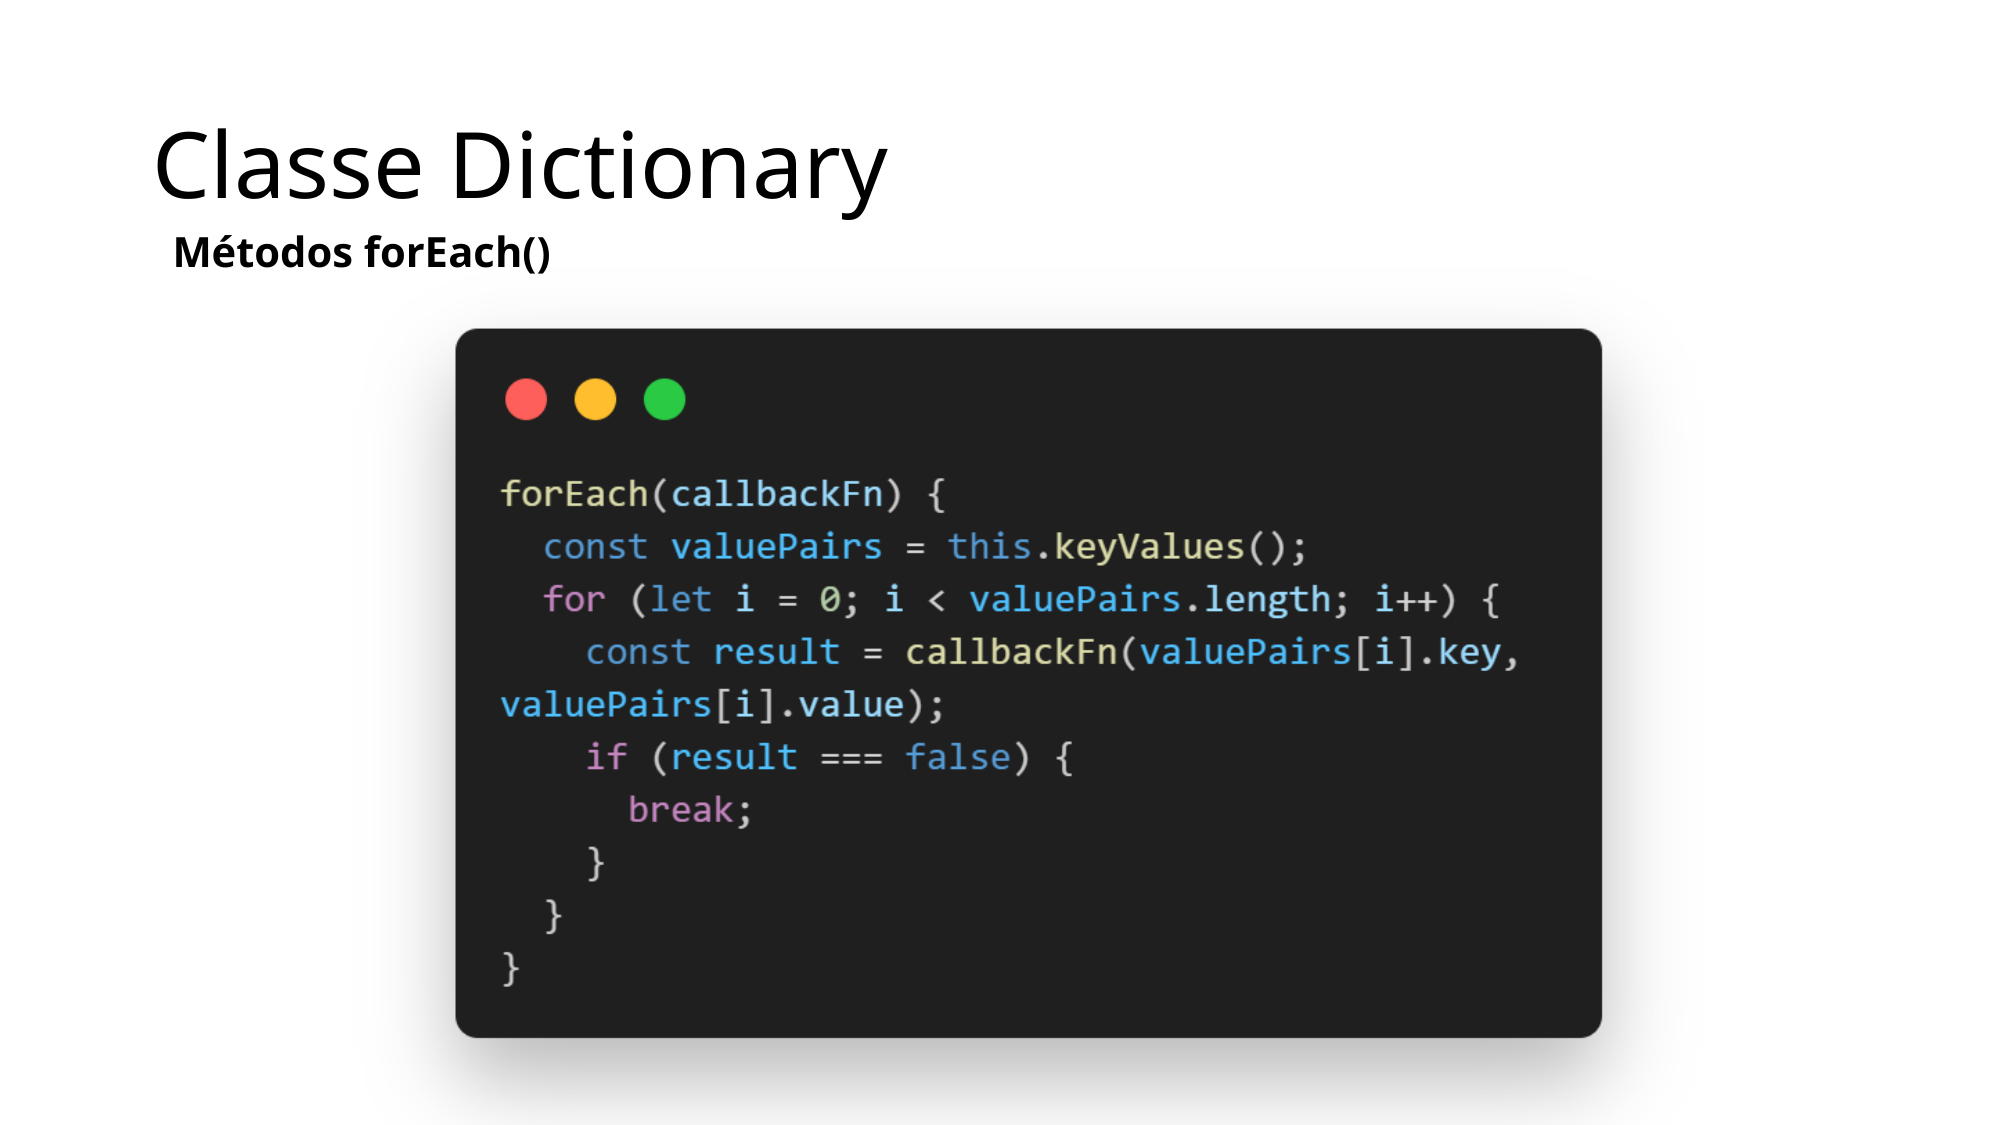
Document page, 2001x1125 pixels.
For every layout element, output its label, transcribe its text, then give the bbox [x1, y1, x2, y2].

title Classe Dictionary [137, 59, 1863, 278]
text_box Métodos forEach() [157, 218, 345, 284]
picture [345, 218, 1713, 1125]
